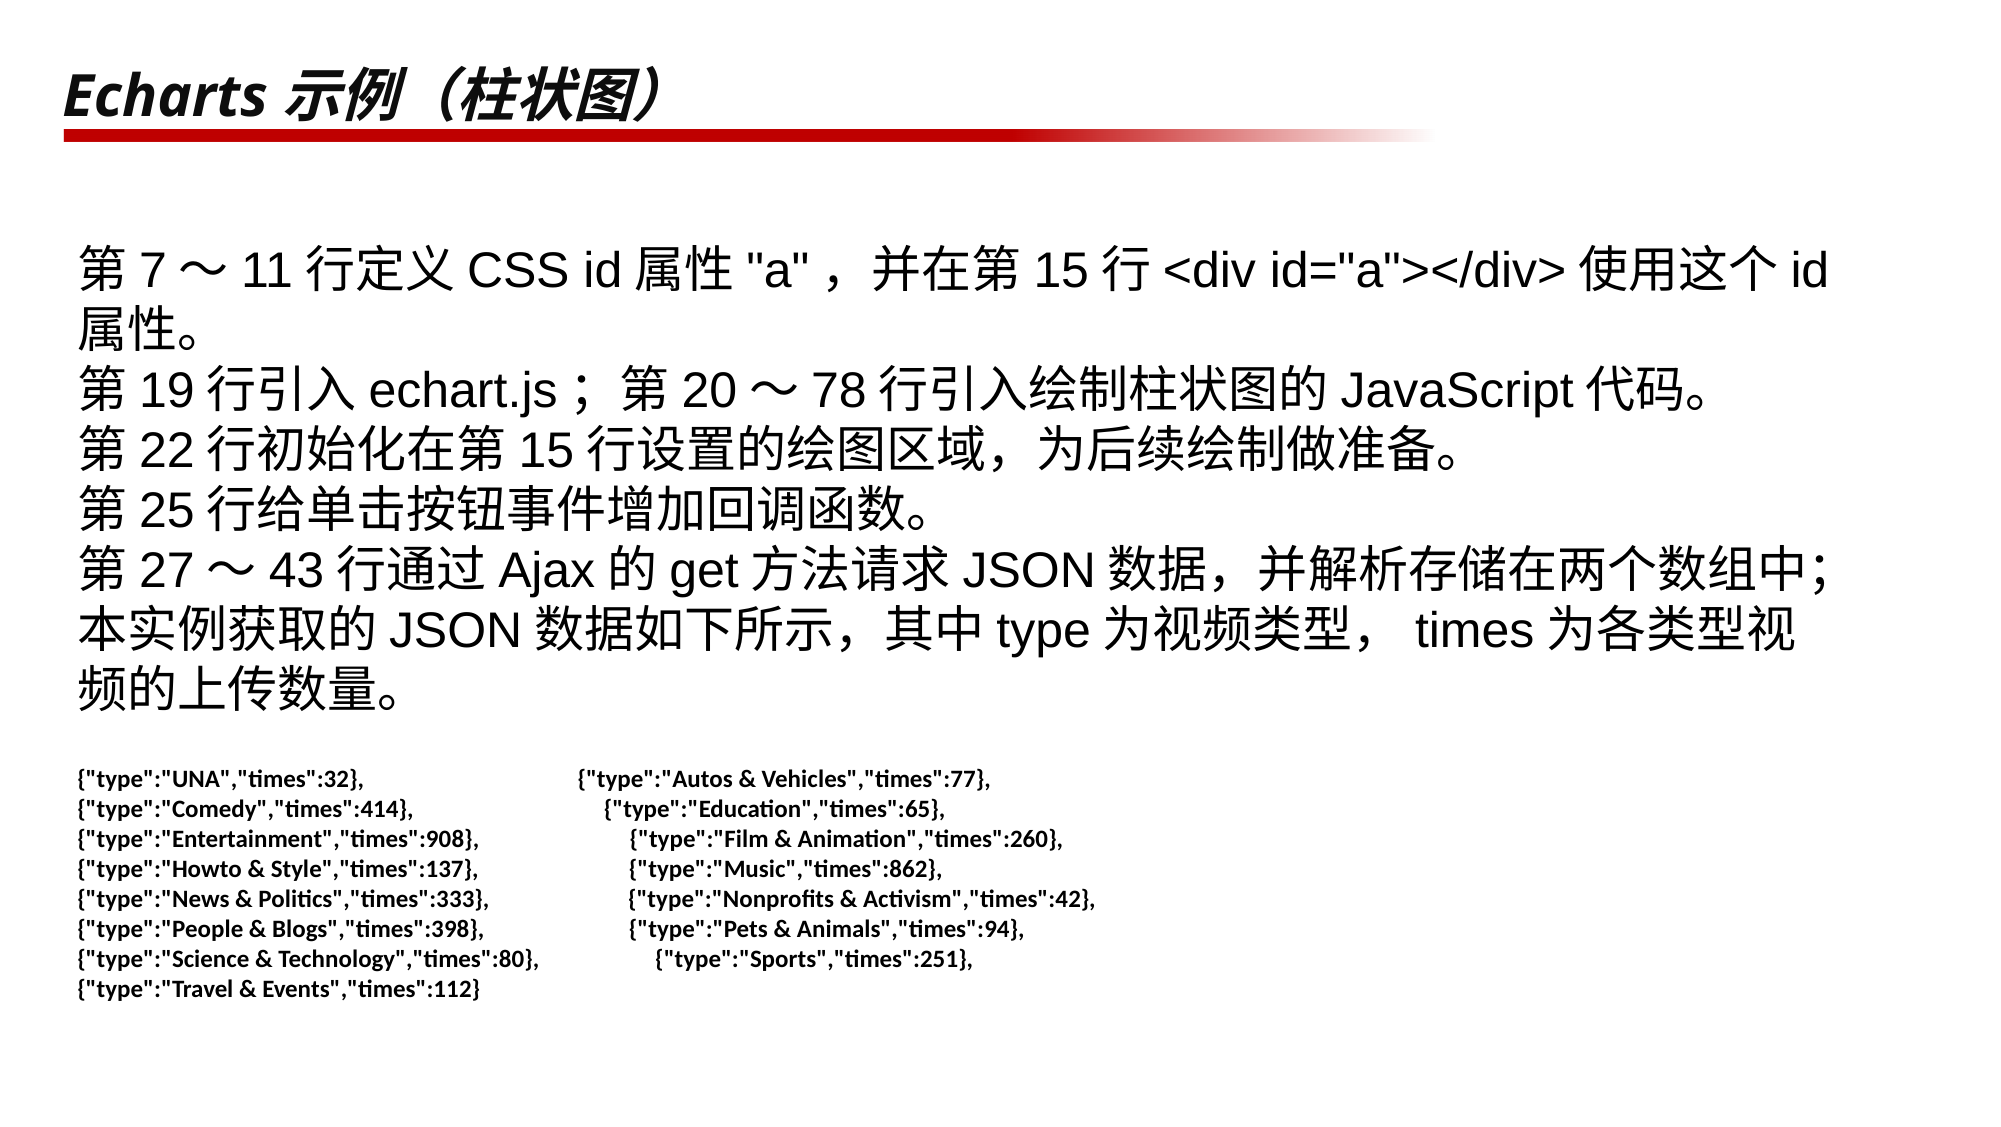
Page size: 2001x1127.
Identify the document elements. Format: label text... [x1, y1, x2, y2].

title Echarts示例（柱状图） [62, 58, 1858, 247]
text_box 第7～11行定义CSS id属性"a"，并在第15行<div id="a"></div>使用这个id属性。 第19行引入echart.js；第20～78行引入绘制柱状图的JavaScript代码。 第22行初始化在第15行设置的绘图区域，为后续绘制做准备。 第25行给单击按钮事件增加回调函数。 第27～43行通过Ajax的get方法请求JSON数据，并解析存储在两个数组中；本实例获取的JSON数据如下所示，其中type为视频类型，times为各类型视频的上传数量。 {"type":"UNA","times":32}, {"type":"Autos & Vehicles","times":77}, {"type":"Comedy","times":414}, {"type":"Education","times":65}, {"type":"Entertainment","times":908}, {"type":"Film & Animation","times":260}, {"type":"Howto & Style","times":137}, {"type":"Music","times":862}, {"type":"News & Politics","times":333}, {"type":"Nonprofits & Activism","times":42}, {"type":"People & Blogs","times":398}, {"type":"Pets & Animals","times":94}, {"type":"Science & Technology","times":80}, {"type":"Sports","times":251}, {"type":"Travel & Events","times":112} [62, 247, 1858, 1055]
